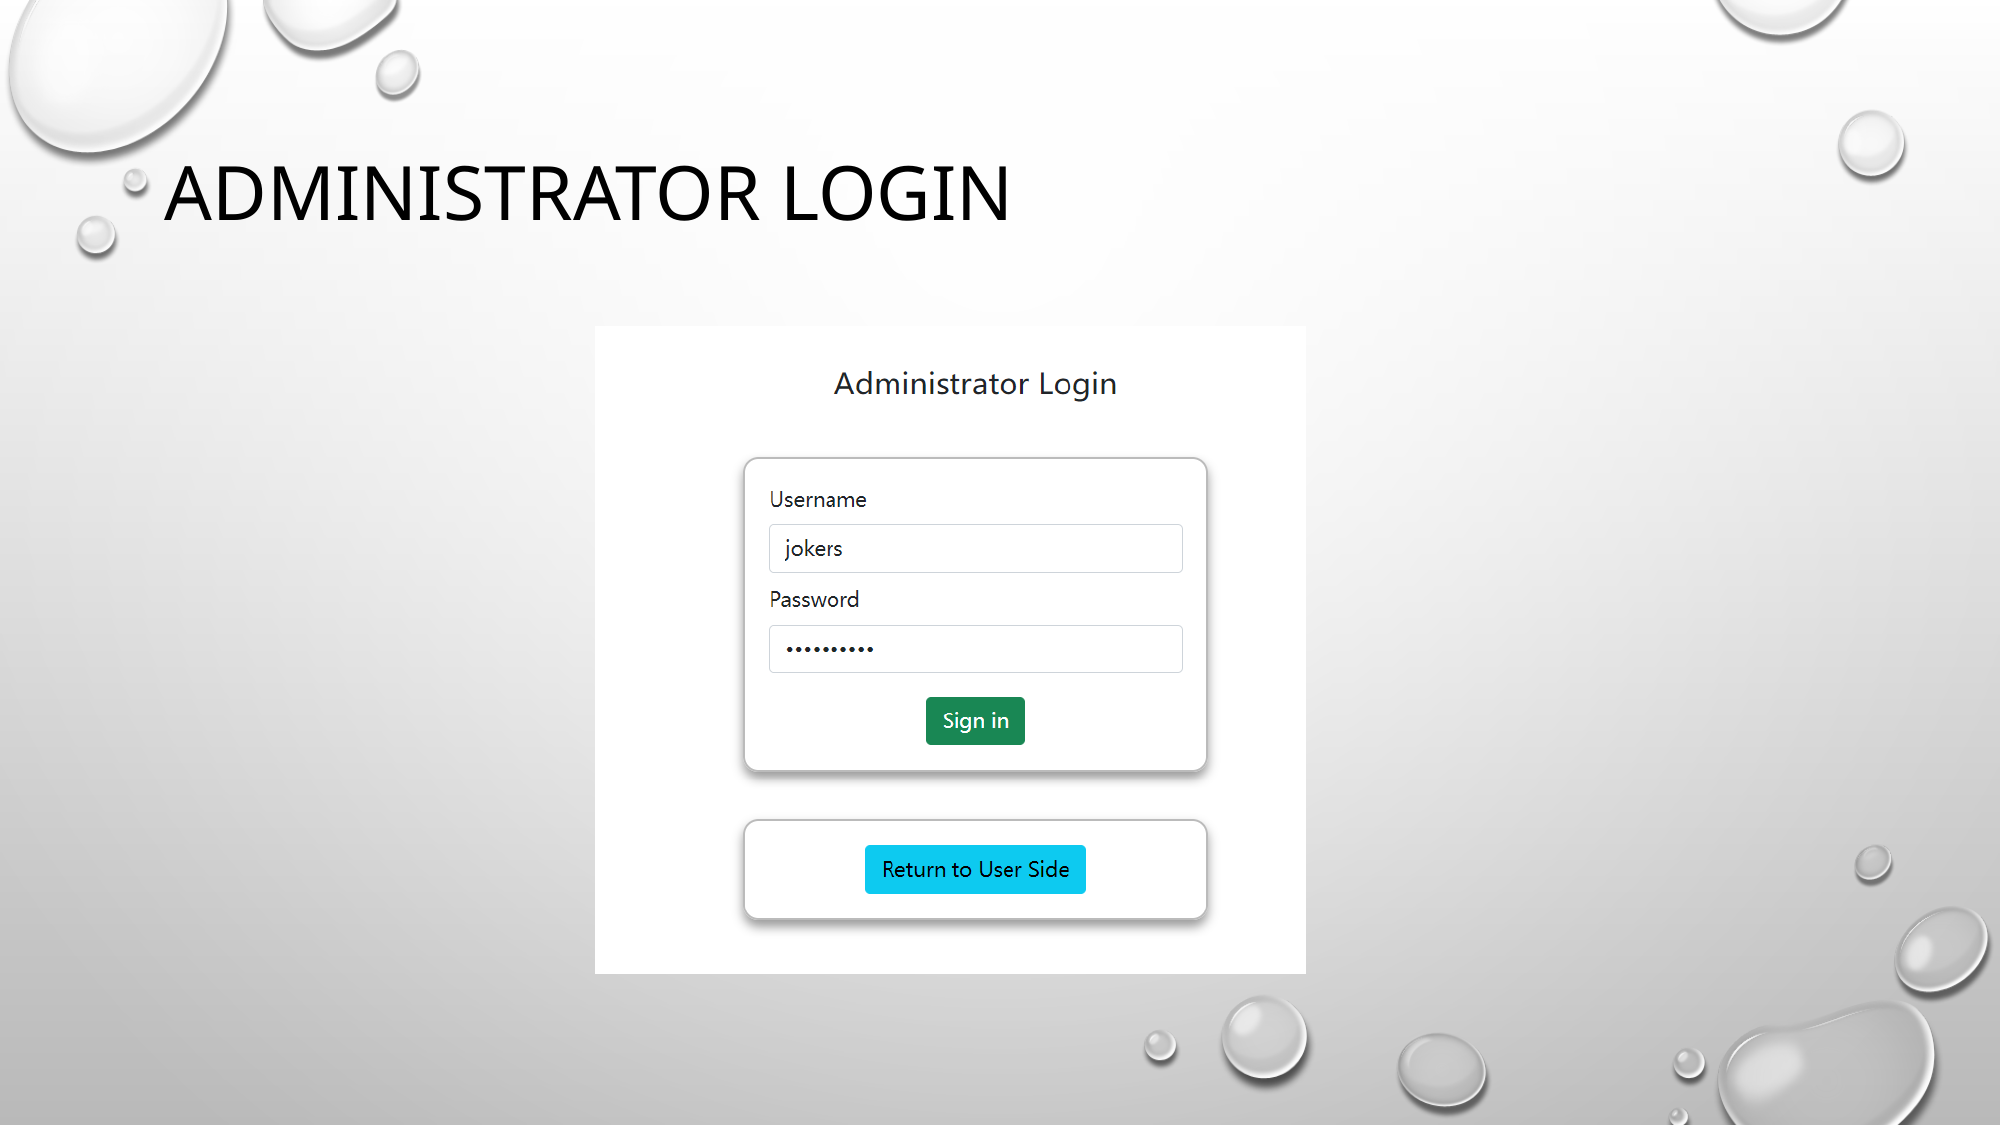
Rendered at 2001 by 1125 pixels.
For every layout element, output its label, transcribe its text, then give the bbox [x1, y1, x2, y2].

picture [0, 0, 2000, 1125]
title Administrator login [149, 65, 1850, 327]
